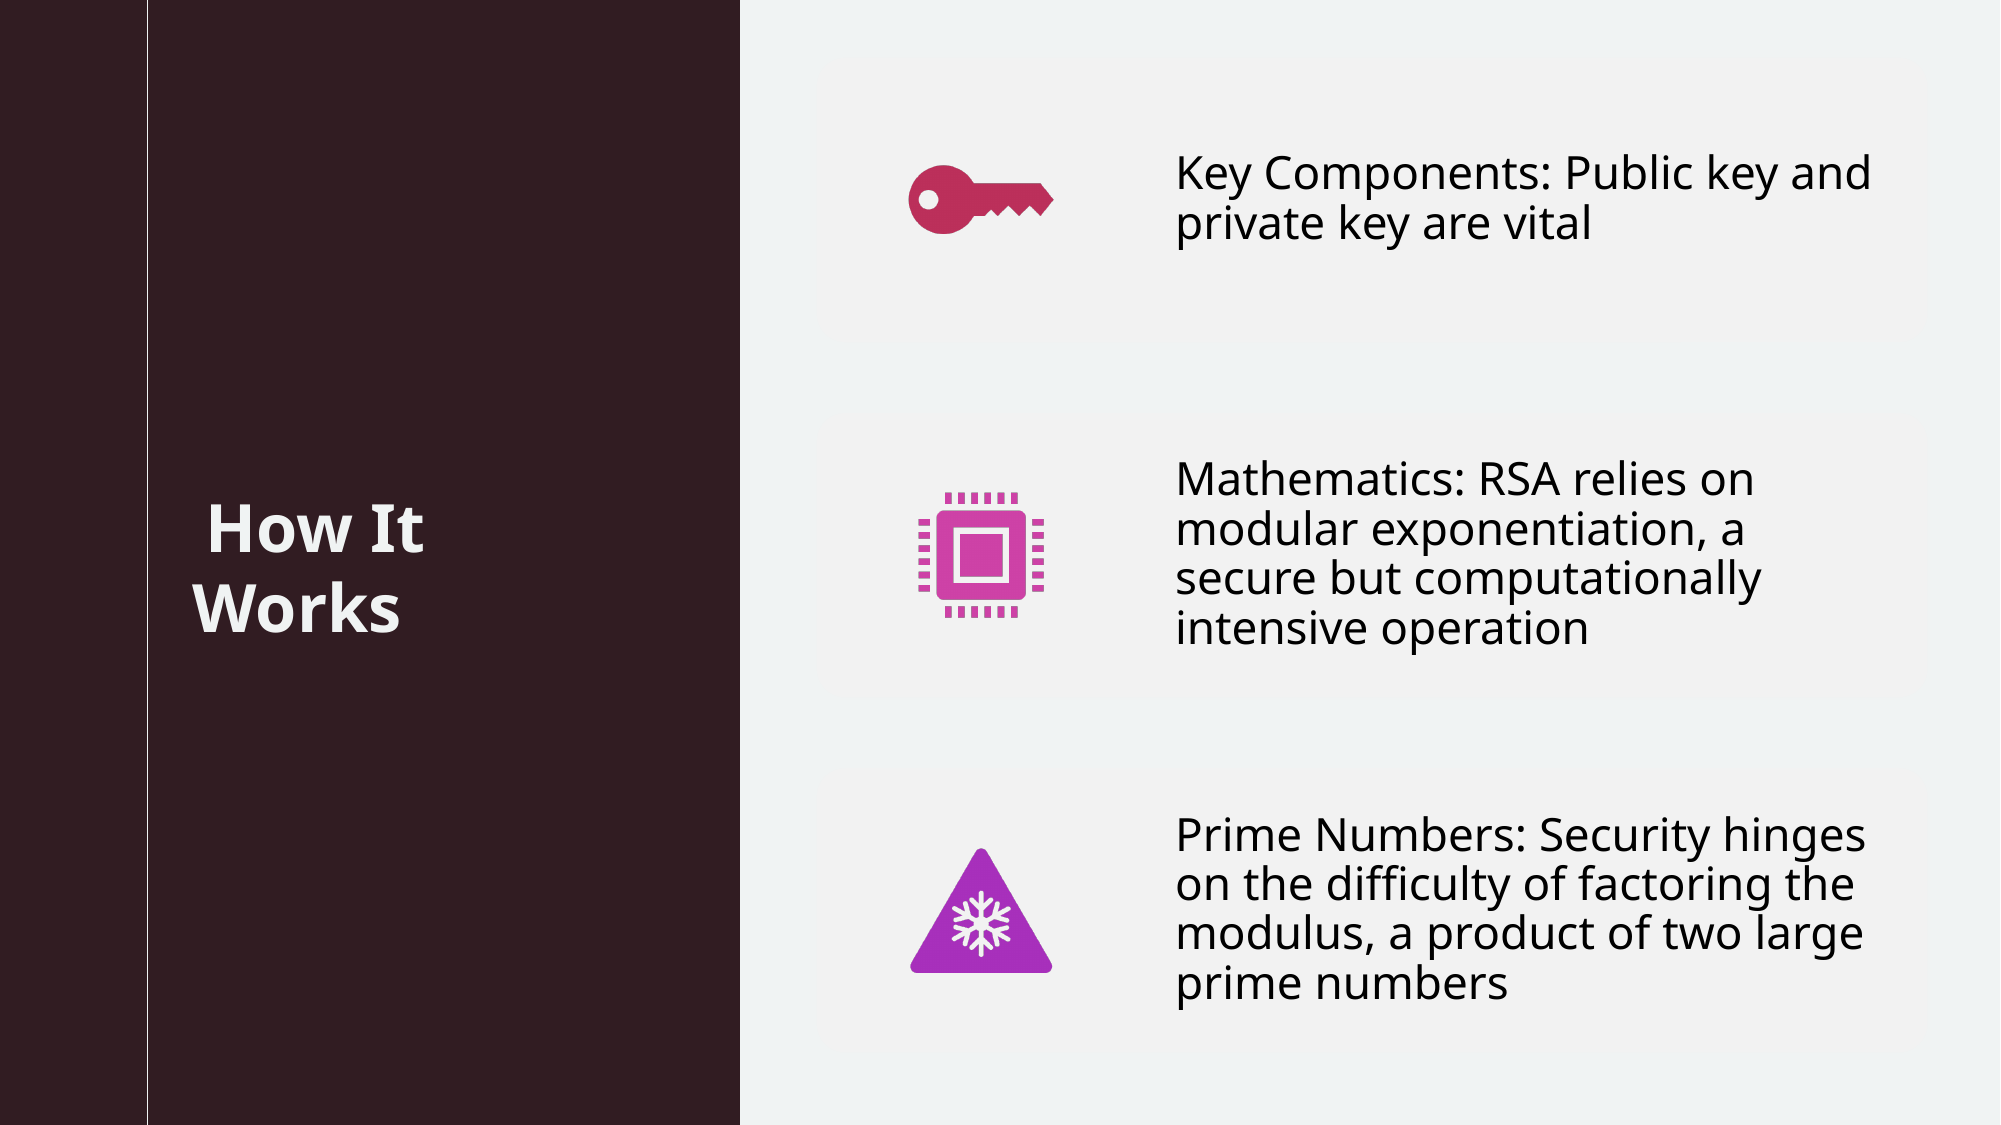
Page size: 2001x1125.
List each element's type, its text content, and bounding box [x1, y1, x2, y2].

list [816, 57, 1928, 1053]
text_box [741, 0, 2000, 1125]
title How It Works [192, 486, 640, 1125]
text_box [148, 0, 741, 1125]
text_box [0, 0, 147, 1125]
